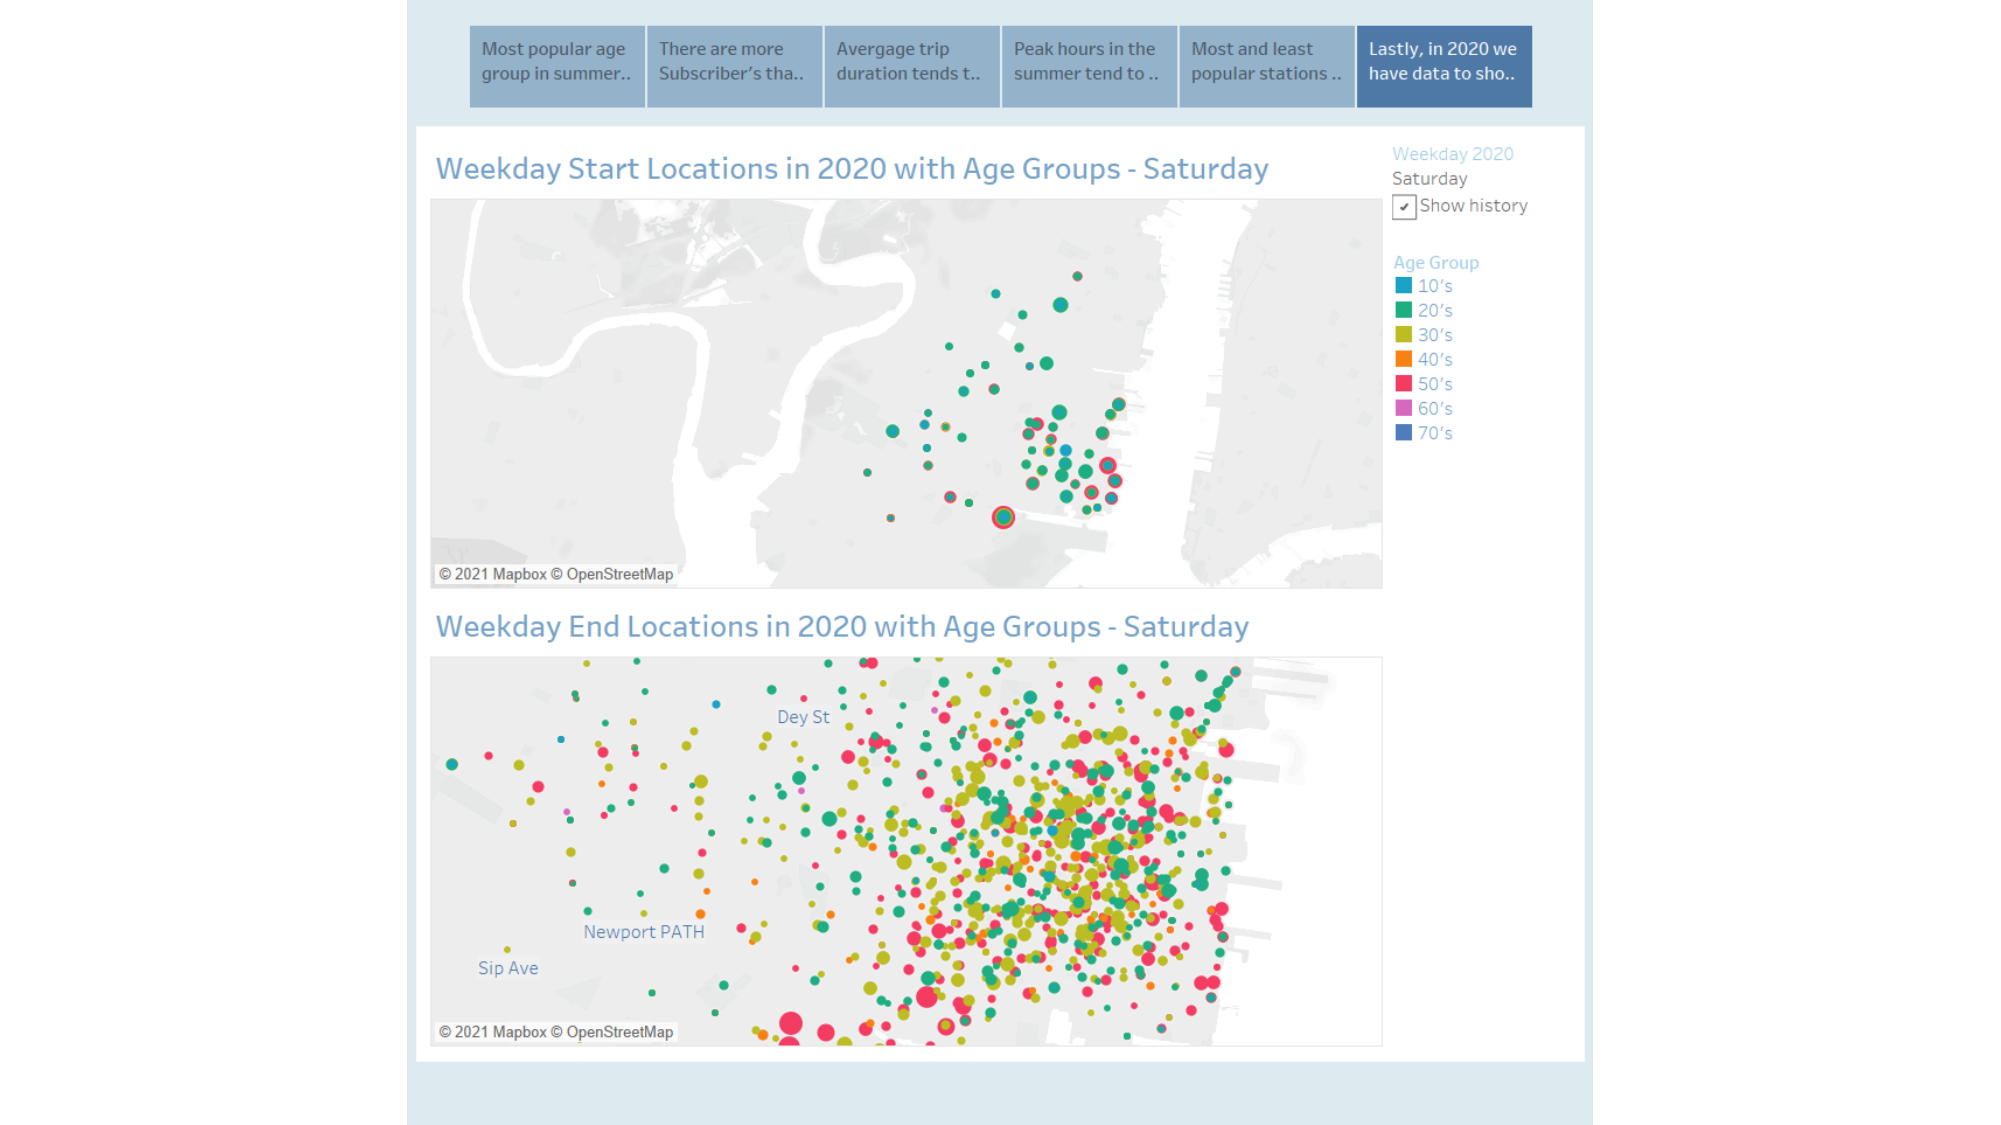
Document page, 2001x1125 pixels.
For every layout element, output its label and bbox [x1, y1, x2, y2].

picture [407, 0, 1593, 1125]
